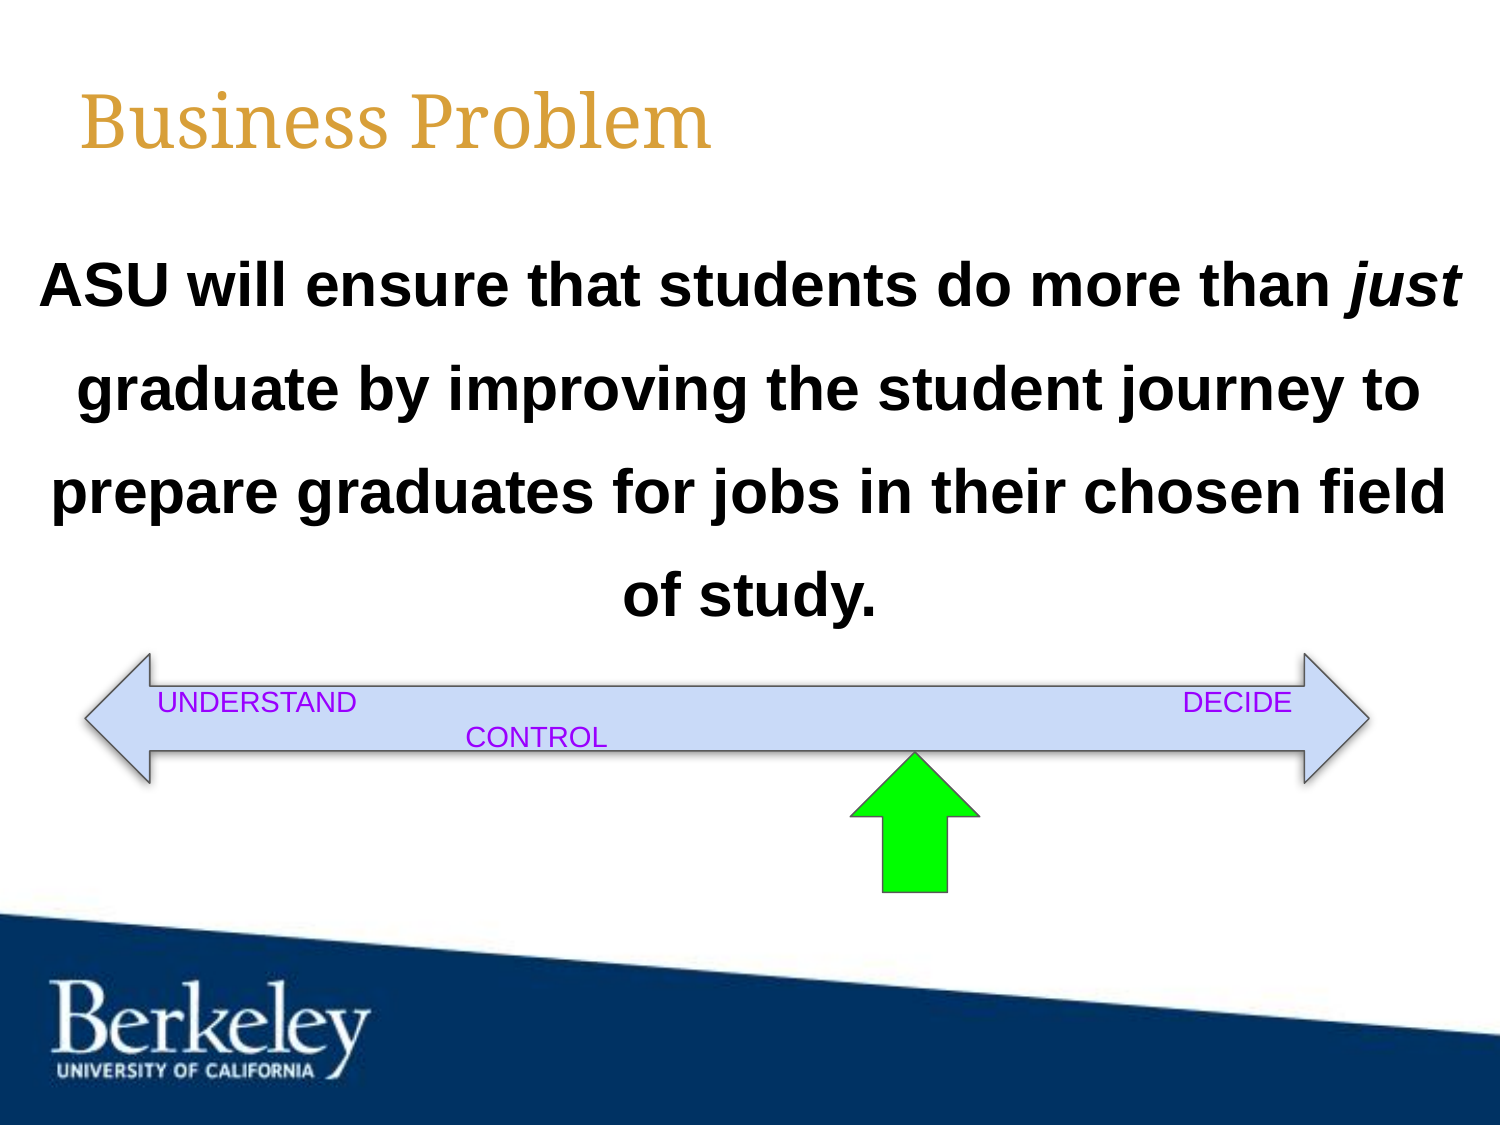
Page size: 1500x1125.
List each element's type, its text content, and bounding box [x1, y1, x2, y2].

text_box ASU will ensure that students do more than just graduate by improving the student journey to prepare graduates for jobs in their chosen field of study. [22, 200, 1478, 710]
text_box UNDERSTAND DECIDE CONTROL [85, 710, 1370, 784]
picture [0, 0, 1500, 1125]
text_box [850, 751, 980, 893]
title Business Problem [64, 12, 1390, 179]
